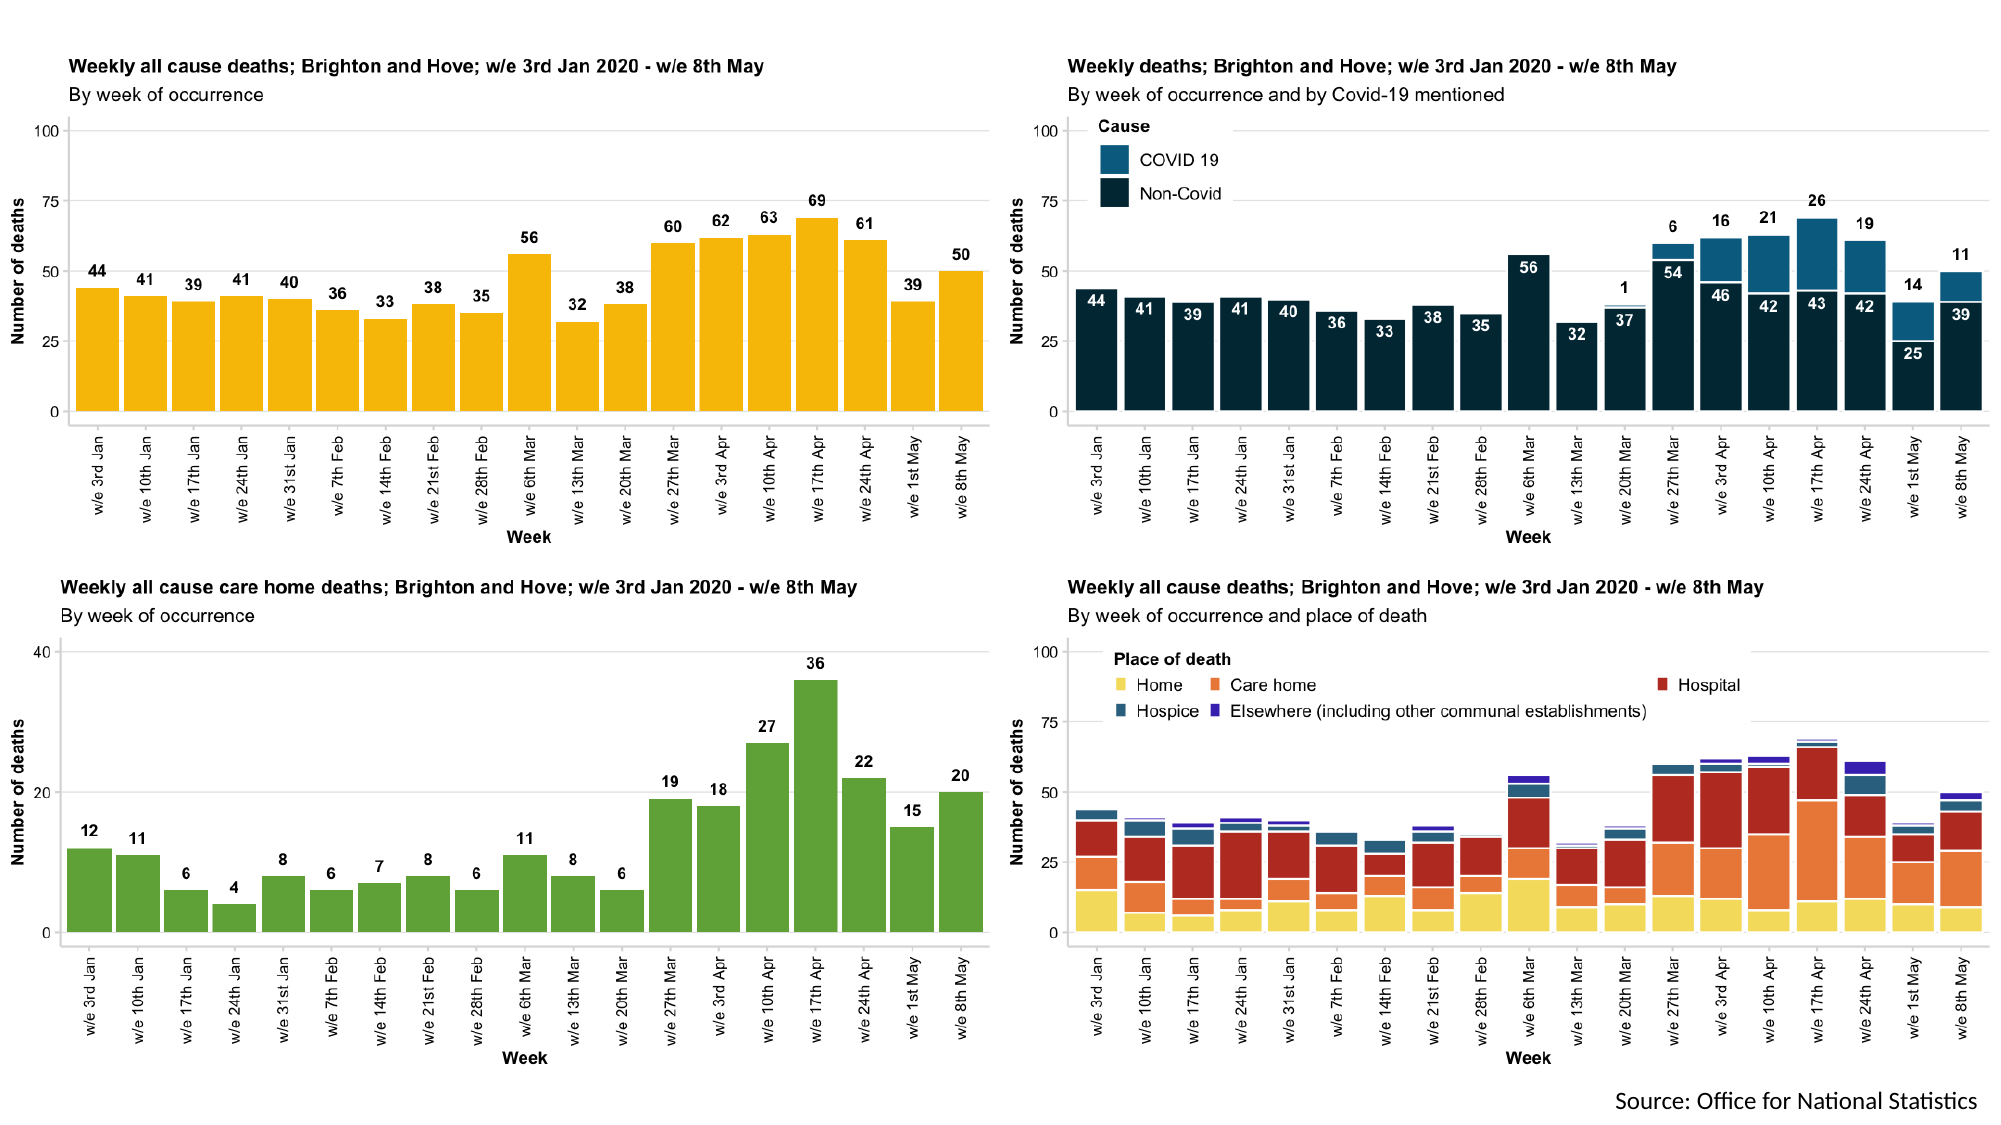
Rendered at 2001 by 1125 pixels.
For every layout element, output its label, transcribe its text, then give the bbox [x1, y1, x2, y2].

text_box Source: Office for National Statistics [1600, 1078, 2000, 1123]
picture [0, 568, 2000, 1078]
picture [0, 47, 2000, 557]
